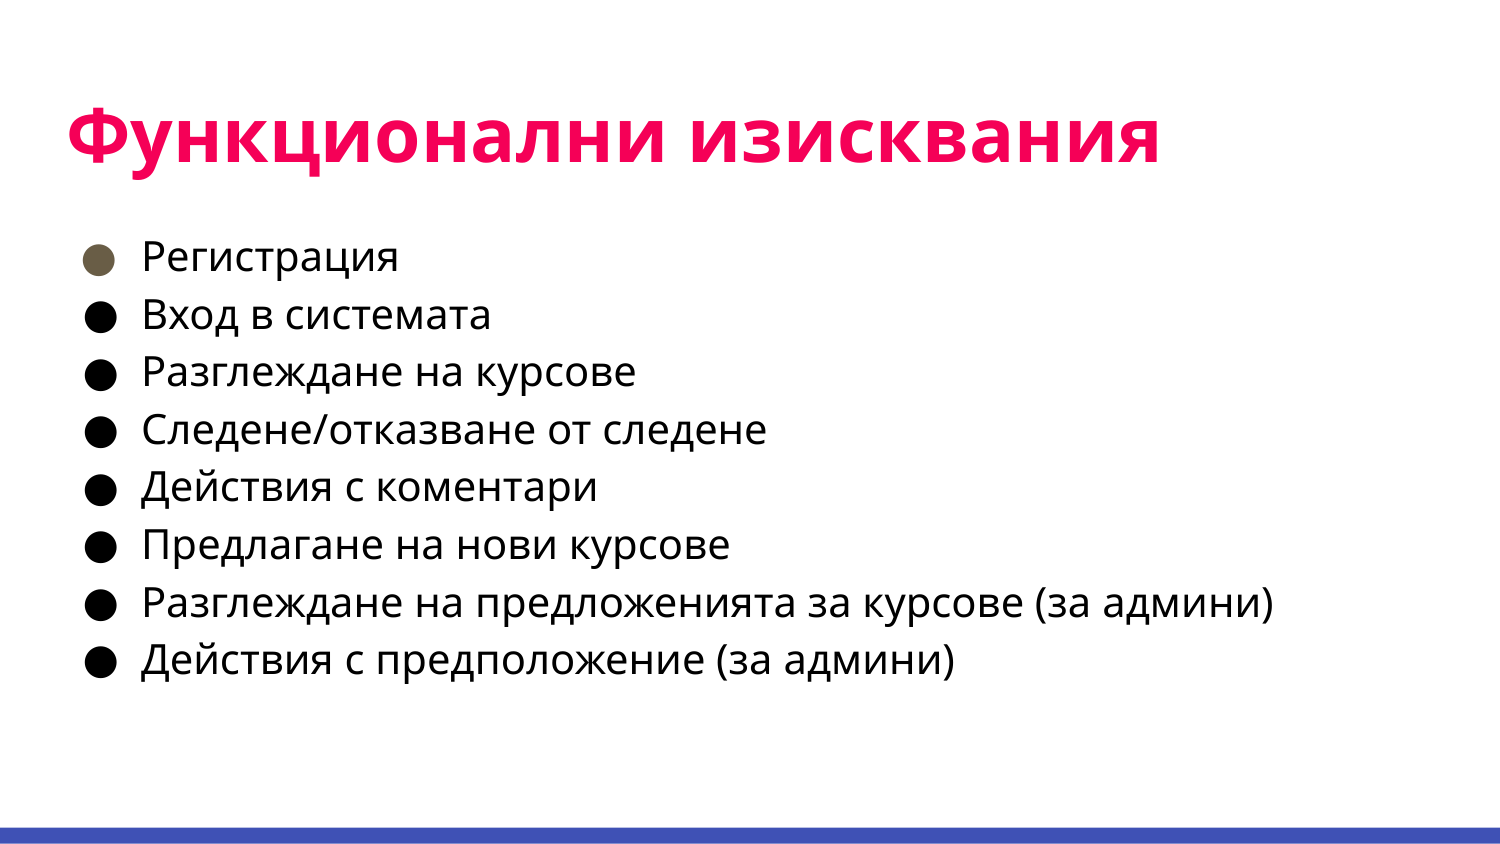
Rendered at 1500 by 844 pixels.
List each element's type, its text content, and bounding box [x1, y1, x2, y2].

title Функционални изисквания [51, 72, 1449, 189]
list Регистрация Вход в системата Разглеждане на курсове Следене/отказване от следене Действия с коментари Предлагане на нови курсове Разглеждане на предложенията за курсове (за админи) Действия с предположение (за админи) [51, 207, 1425, 750]
